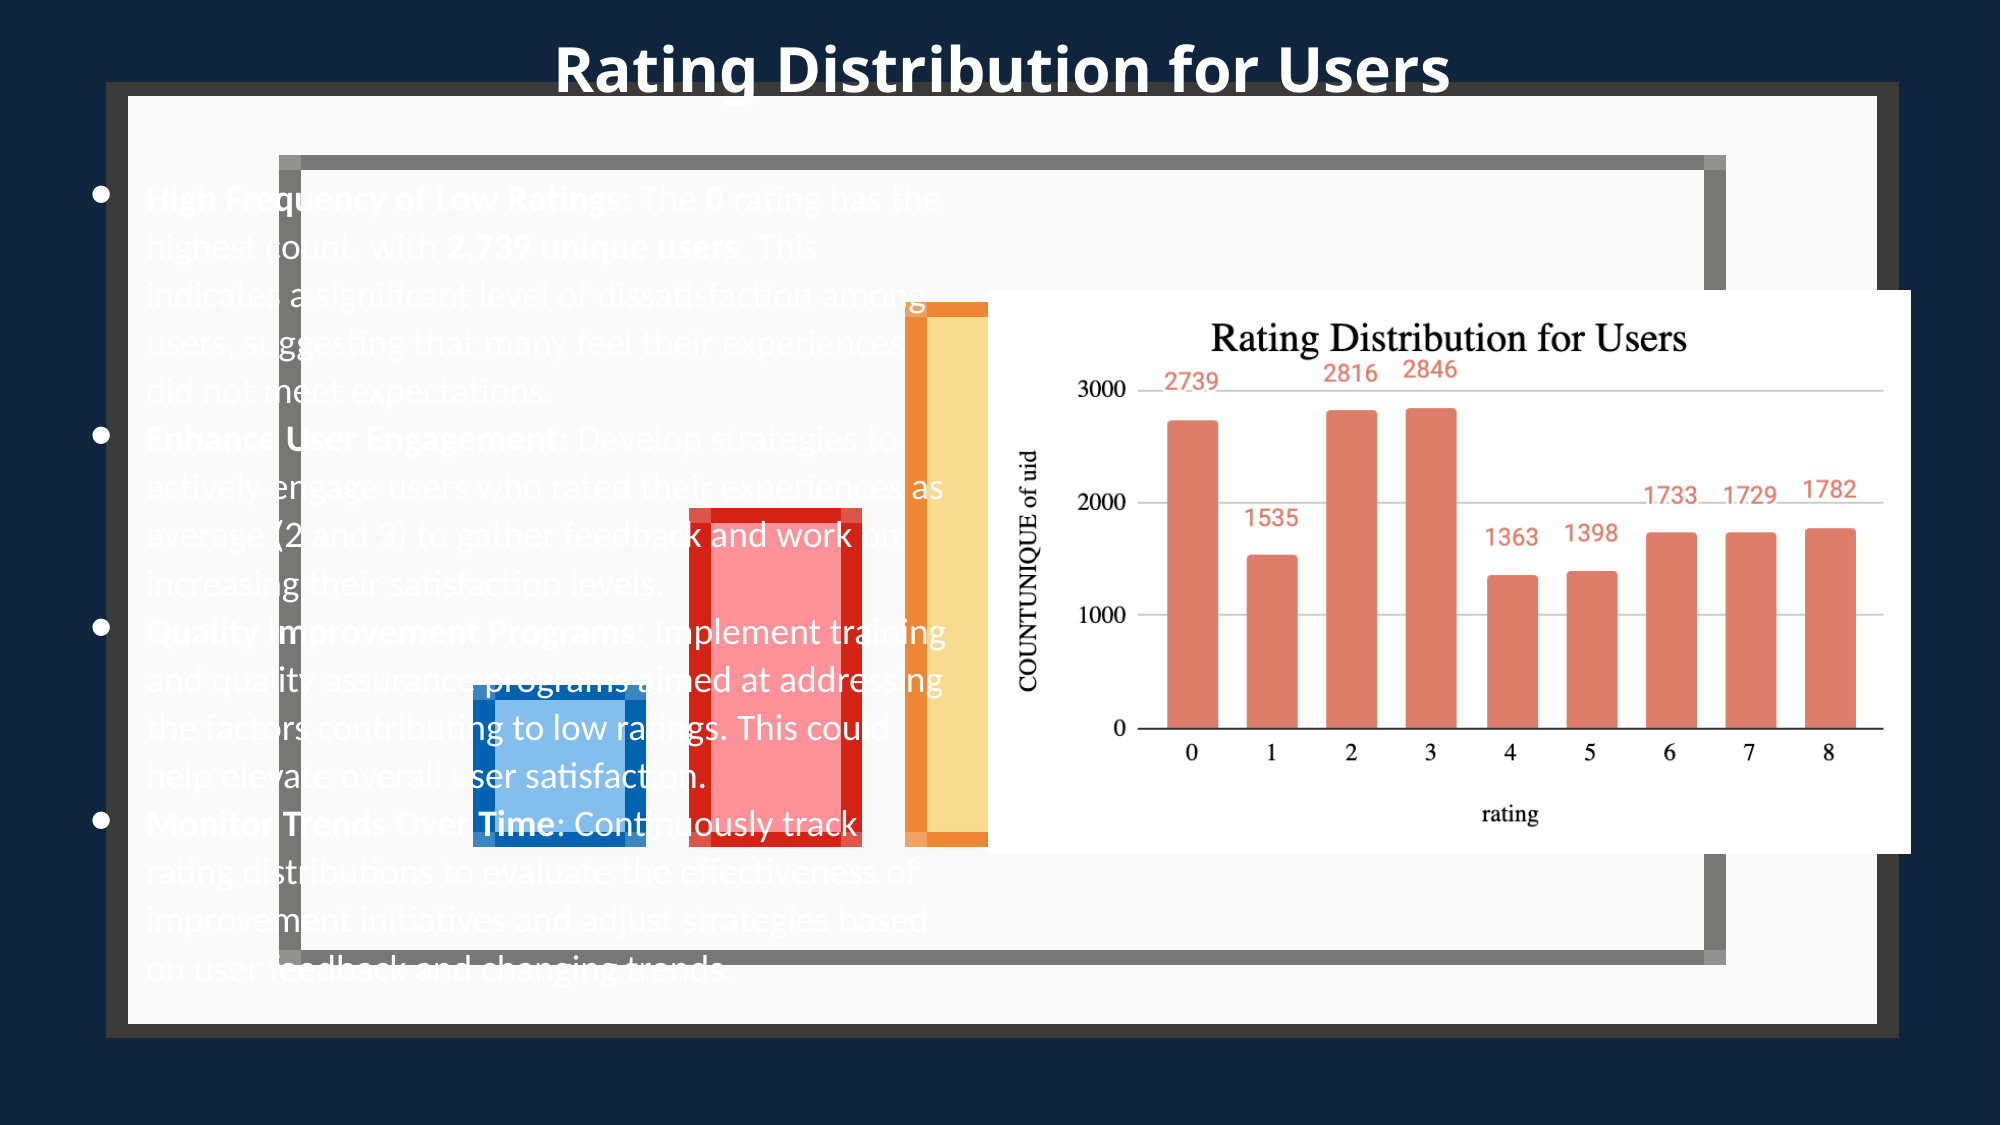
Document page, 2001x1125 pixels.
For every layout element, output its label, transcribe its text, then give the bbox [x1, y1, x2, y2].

text_box Rating Distribution for Users [42, 38, 1964, 1083]
picture [988, 289, 1912, 855]
text_box High Frequency of Low Ratings: The 0 rating has the highest count, with 2,739 unique users. This indicates a significant level of dissatisfaction among users, suggesting that many feel their experiences did not meet expectations. Enhance User Engagement: Develop strategies to actively engage users who rated their experiences as average (2 and 3) to gather feedback and work on increasing their satisfaction levels. Quality Improvement Programs: Implement training and quality assurance programs aimed at addressing the factors contributing to low ratings. This could help elevate overall user satisfaction. Monitor Trends Over Time: Continuously track rating distributions to evaluate the effectiveness of improvement initiatives and adjust strategies based on user feedback and changing trends. [56, 155, 966, 1008]
